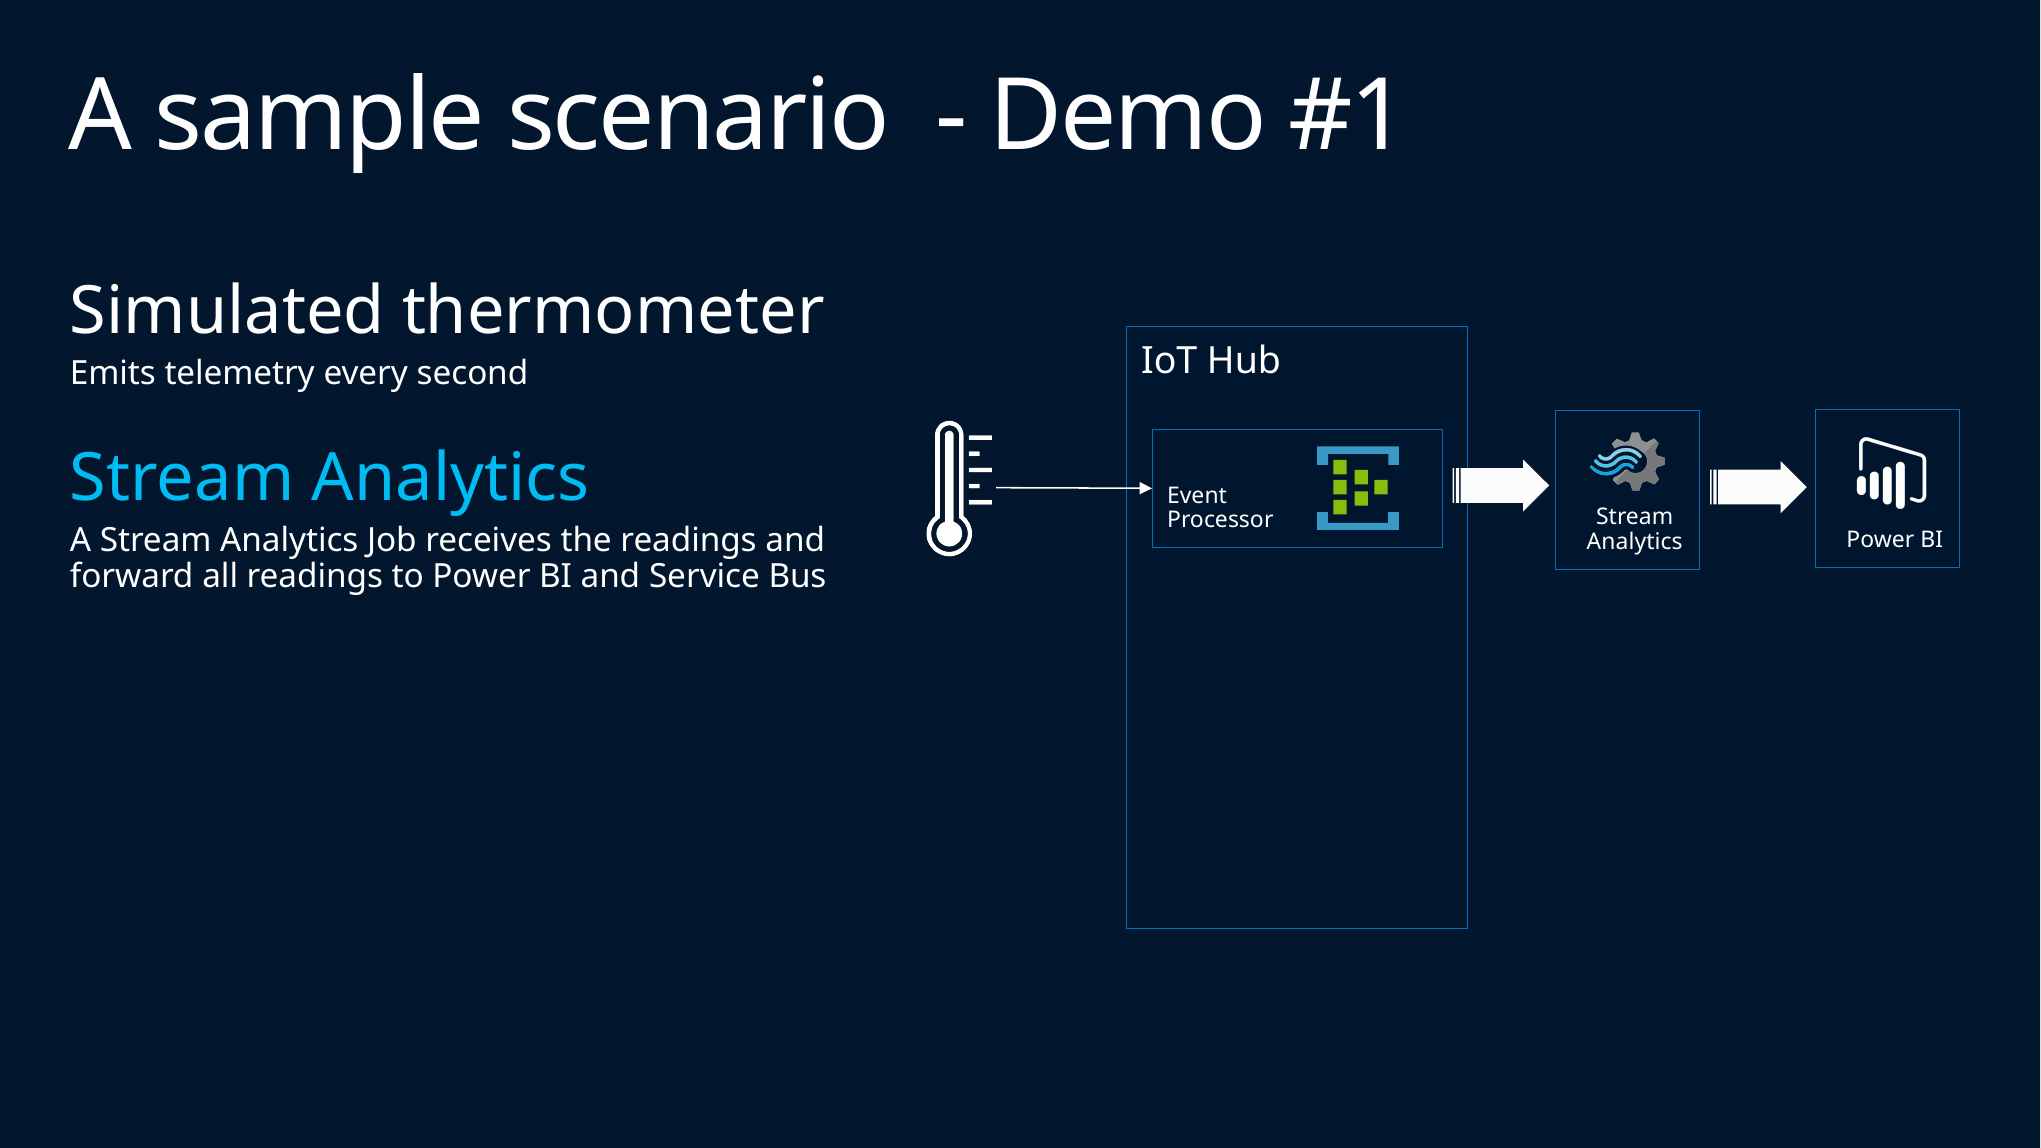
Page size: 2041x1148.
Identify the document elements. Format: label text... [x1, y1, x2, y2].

text_box [1452, 458, 1550, 513]
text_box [1554, 410, 1700, 570]
list Simulated thermometer Emits telemetry every second Stream Analytics A Stream Analytics Job receives the readings and forward all readings to Power BI and Service Bus [45, 261, 888, 614]
picture [914, 417, 997, 559]
text_box IoT Hub [1125, 326, 1468, 929]
title A sample scenario - Demo #1 [45, 48, 1996, 199]
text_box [1151, 428, 1443, 549]
text_box [1709, 460, 1808, 515]
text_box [1814, 408, 1960, 568]
